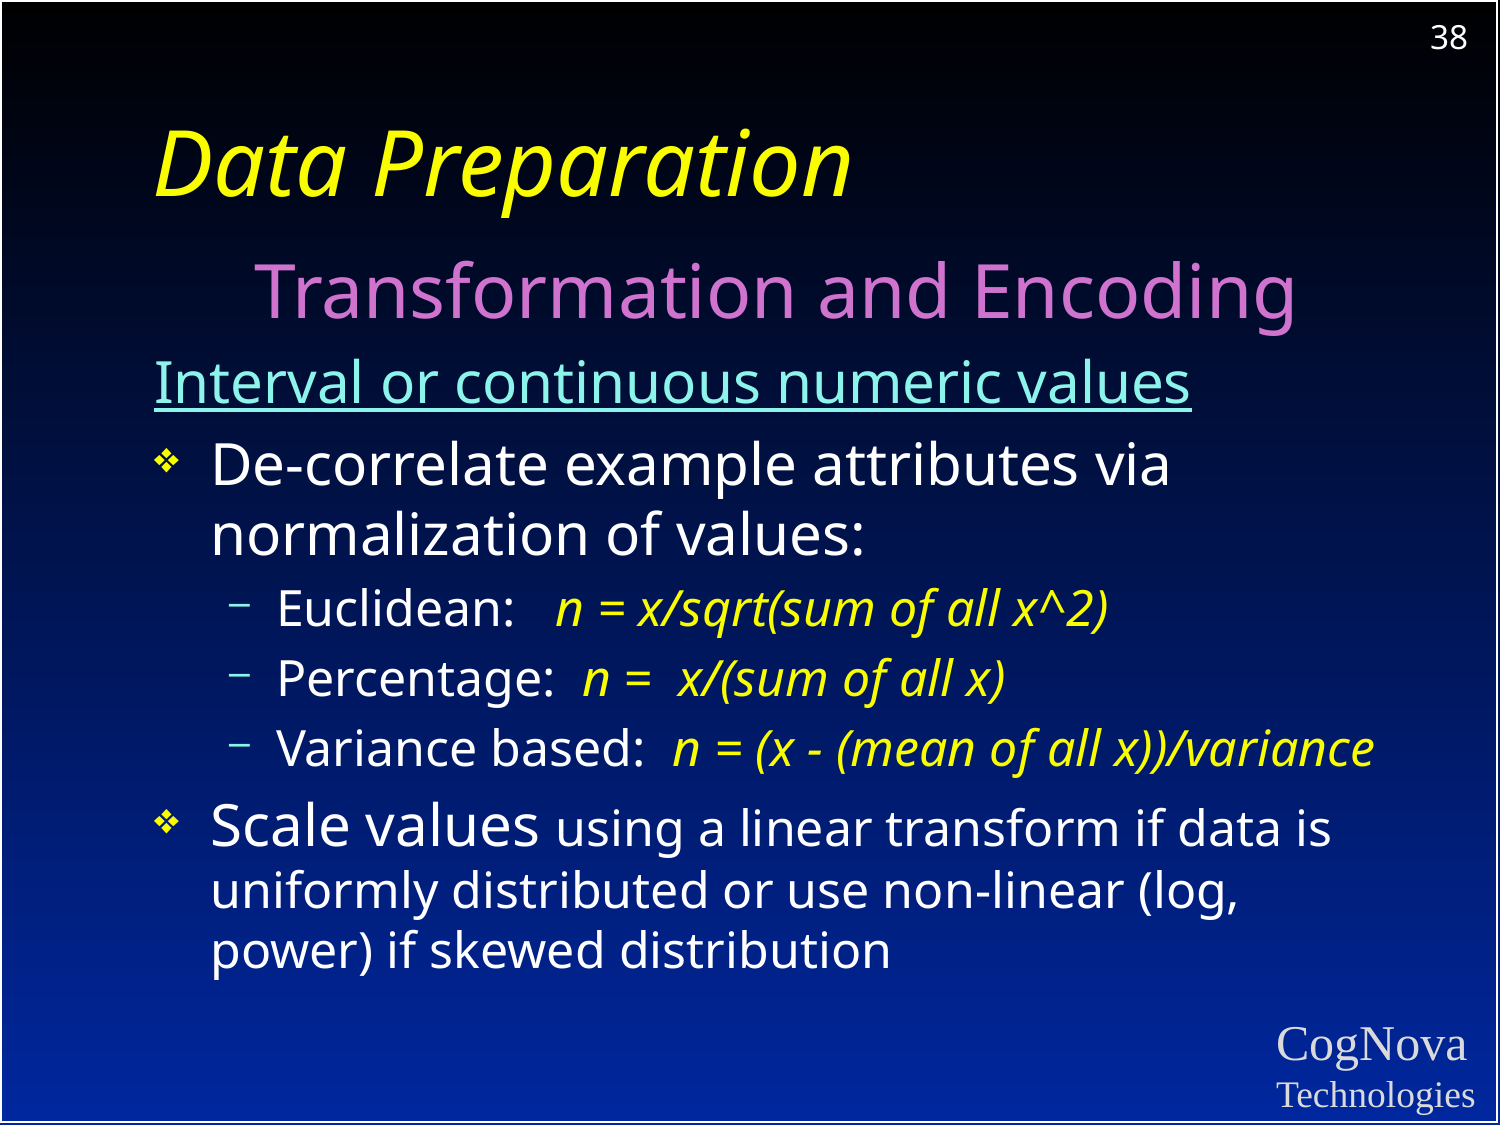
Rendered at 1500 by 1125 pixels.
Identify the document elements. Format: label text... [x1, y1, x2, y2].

title Data Preparation [136, 68, 1415, 251]
list Transformation and Encoding Interval or continuous numeric values De-correlate example attributes via normalization of values: Euclidean: n = x/sqrt(sum of all x^2) Percentage: n = x/(sum of all x) Variance based: n = (x - (mean of all x))/variance Scale values using a linear transform if data is uniformly distributed or use non-linear (log, power) if skewed distribution [138, 235, 1415, 912]
